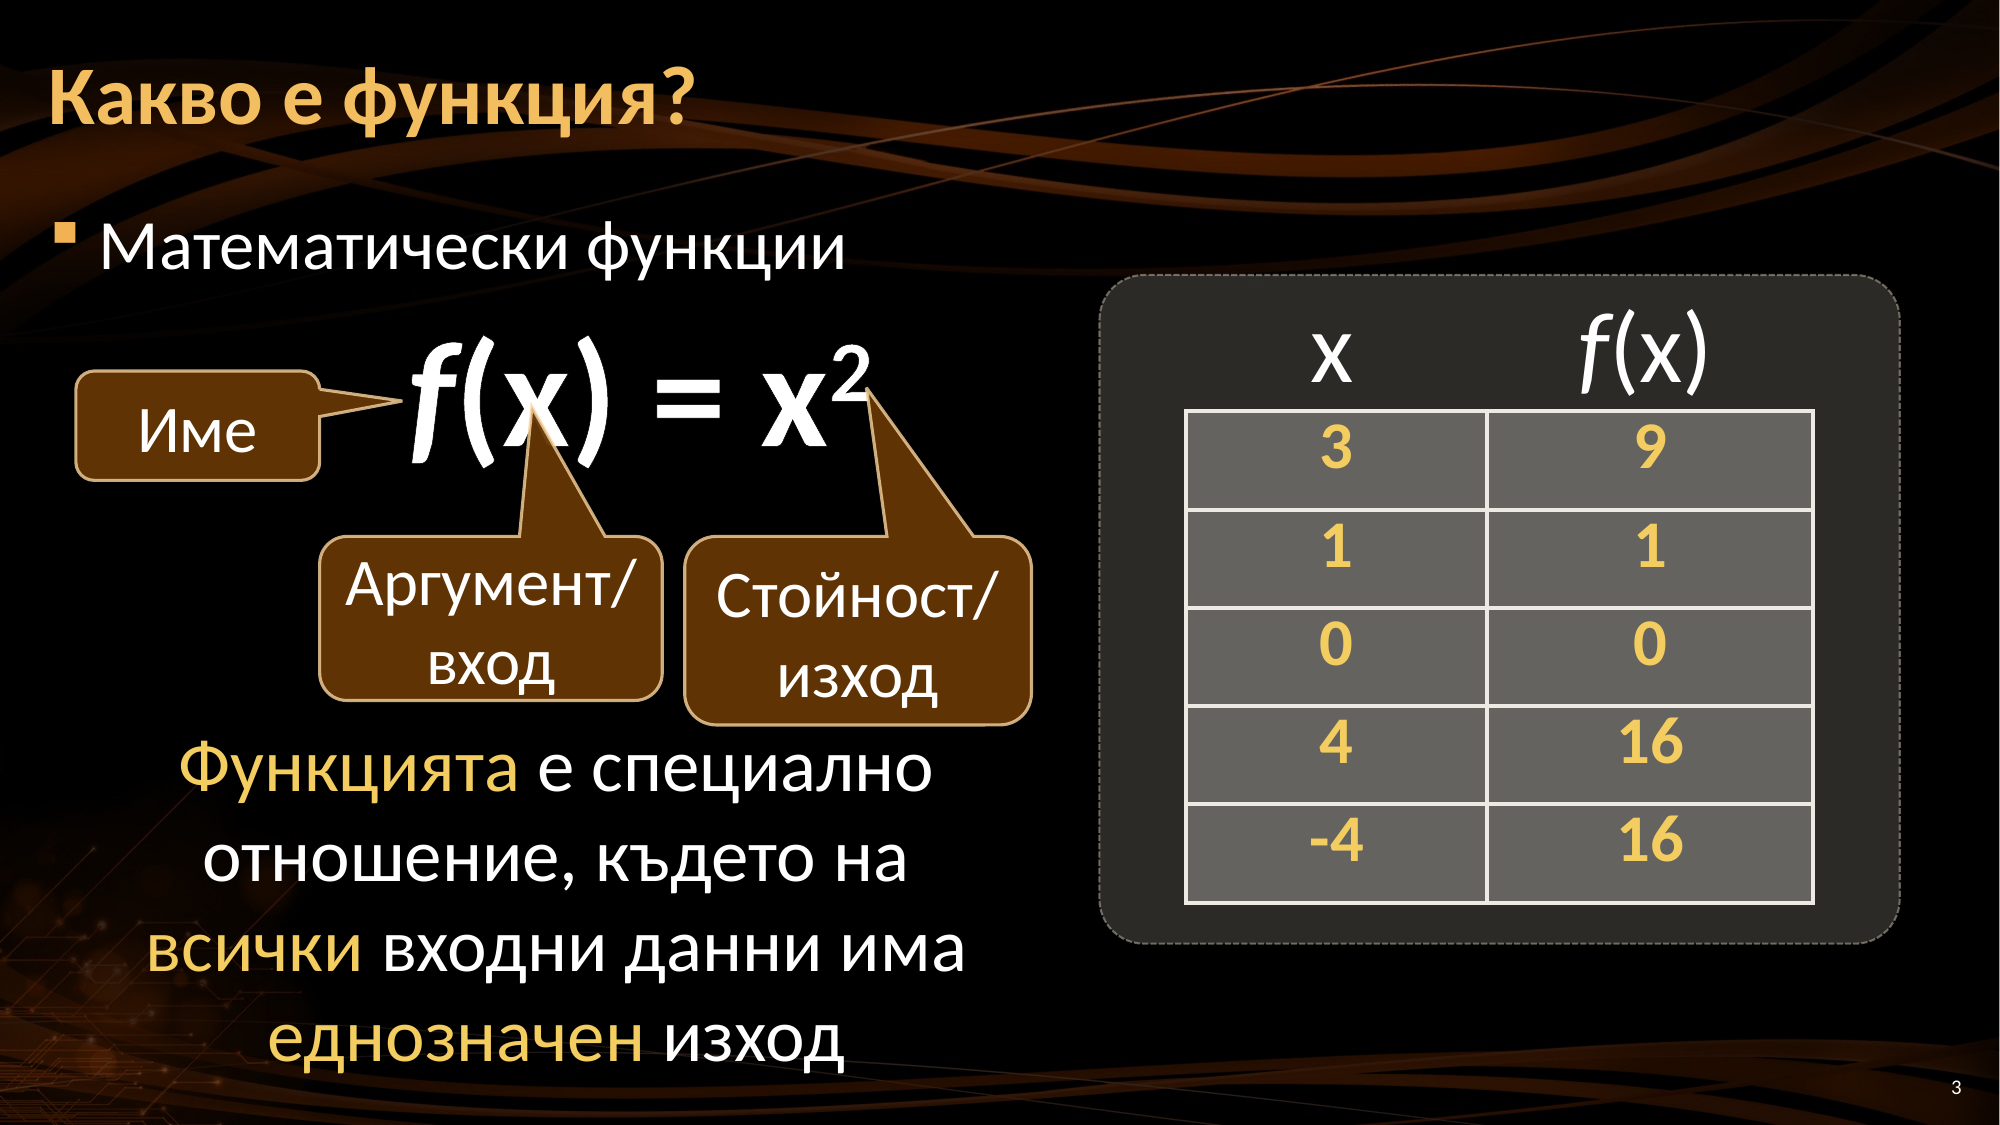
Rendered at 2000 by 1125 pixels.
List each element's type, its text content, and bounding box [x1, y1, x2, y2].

table_header 9 [1489, 413, 1811, 508]
text_box Име [74, 369, 403, 482]
table_cell 0 [1489, 610, 1811, 704]
list Математически функции [31, 189, 1968, 1103]
text_box Стойност/изход [683, 387, 1033, 715]
table_header 3 [1188, 413, 1485, 508]
table_cell 0 [1188, 610, 1485, 704]
table_cell -4 [1188, 806, 1485, 901]
picture [0, 0, 2000, 1125]
title Какво е функция? [30, 6, 1968, 189]
text_box x [1219, 275, 1444, 410]
table_cell 16 [1489, 806, 1811, 901]
table_cell 16 [1489, 708, 1811, 802]
text_box Аргумент/вход [318, 403, 664, 702]
text_box [1099, 274, 1900, 944]
table_cell 1 [1489, 512, 1811, 606]
table_cell 1 [1188, 512, 1485, 606]
slide_number 3 [1897, 1070, 1968, 1103]
table_cell 4 [1188, 708, 1485, 802]
text_box f(x) [1524, 275, 1768, 410]
text_box Функцията е специално отношение, където на всички входни данни има еднозначен изход [88, 708, 1025, 1084]
text_box f(x) = x2 [392, 288, 889, 484]
